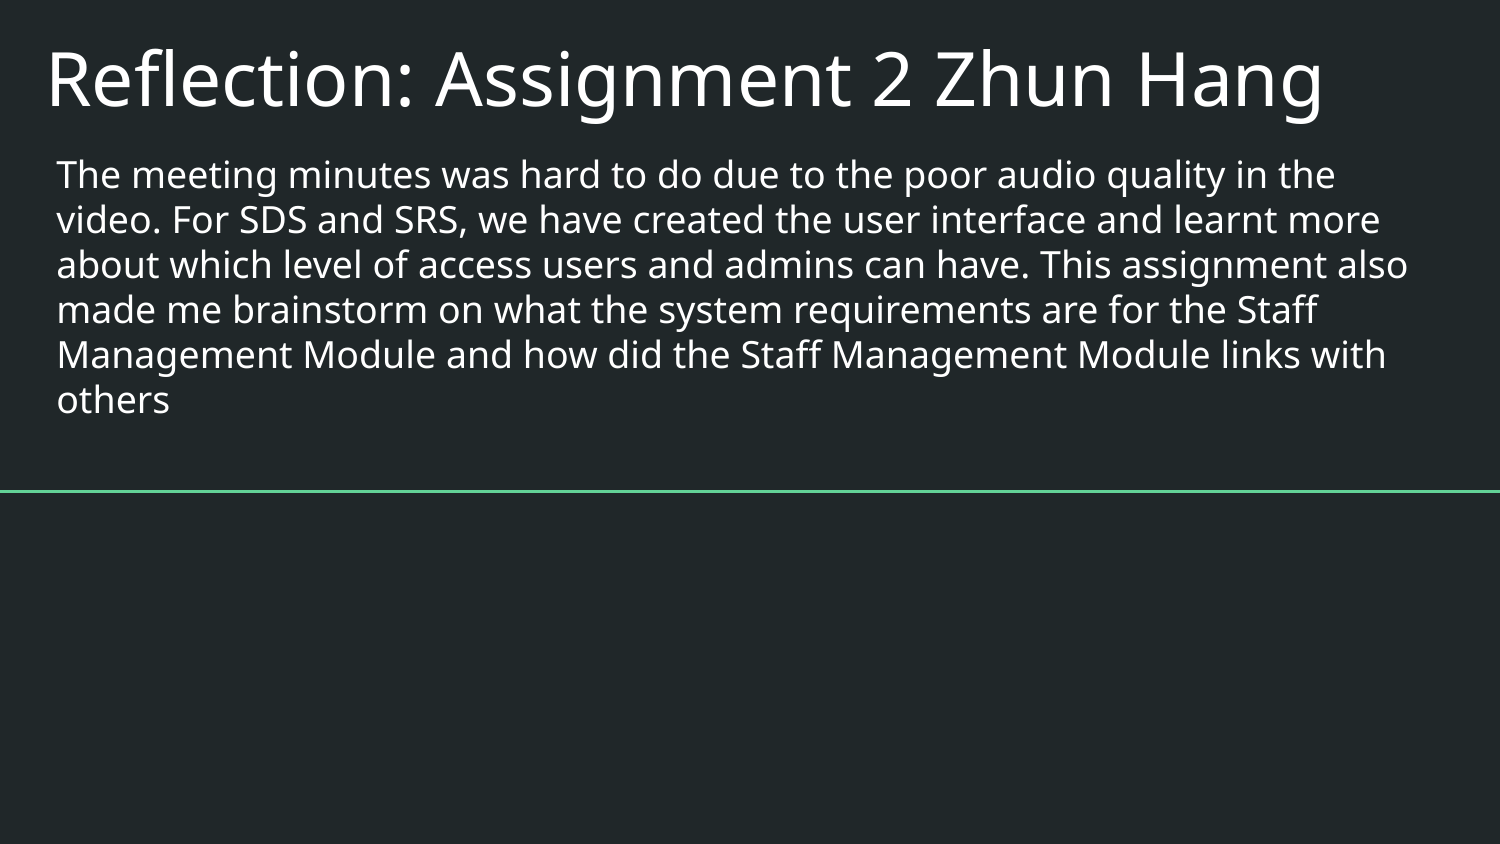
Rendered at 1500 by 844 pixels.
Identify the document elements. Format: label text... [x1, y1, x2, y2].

title Reflection: Assignment 2 Zhun Hang [30, 0, 1428, 137]
subtitle The meeting minutes was hard to do due to the poor audio quality in the video. For SDS and SRS, we have created the user interface and learnt more about which level of access users and admins can have. This assignment also made me brainstorm on what the system requirements are for the Staff Management Module and how did the Staff Management Module links with others [41, 136, 1439, 267]
